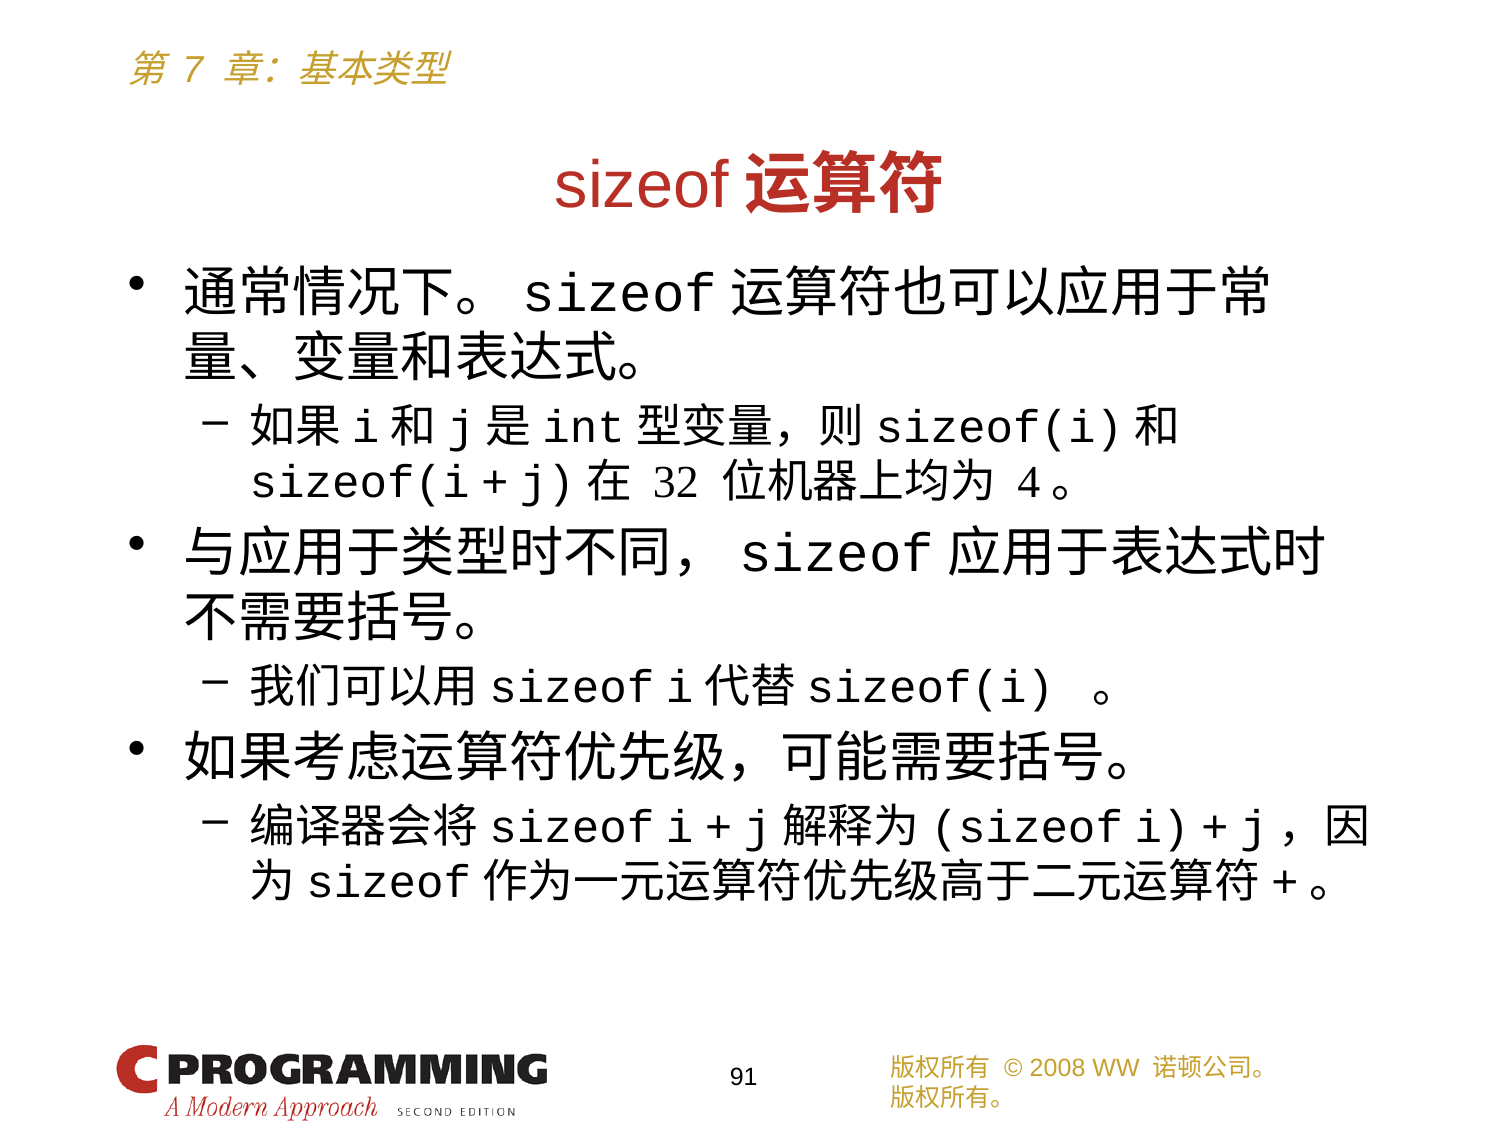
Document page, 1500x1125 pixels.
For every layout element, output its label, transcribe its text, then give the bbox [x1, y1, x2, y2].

footer 版权所有 © 2008 WW 诺顿公司。 版权所有。 [874, 1043, 1388, 1119]
list 通常情况下。sizeof运算符也可以应用于常量、变量和表达式。 如果i和j是int型变量，则sizeof(i)和sizeof(i + j)在 32 位机器上均为 4。 与应用于类型时不同，sizeof应用于表达式时不需要括号。 我们可以用sizeof i代替sizeof(i) 。 如果考虑运算符优先级，可能需要括号。 编译器会将sizeof i + j解释为(sizeof i) + j，因为sizeof作为一元运算符优先级高于二元运算符+。 [112, 249, 1388, 1038]
slide_number 91 [687, 1049, 801, 1101]
title sizeof运算符 [112, 125, 1388, 238]
picture [112, 1041, 550, 1123]
